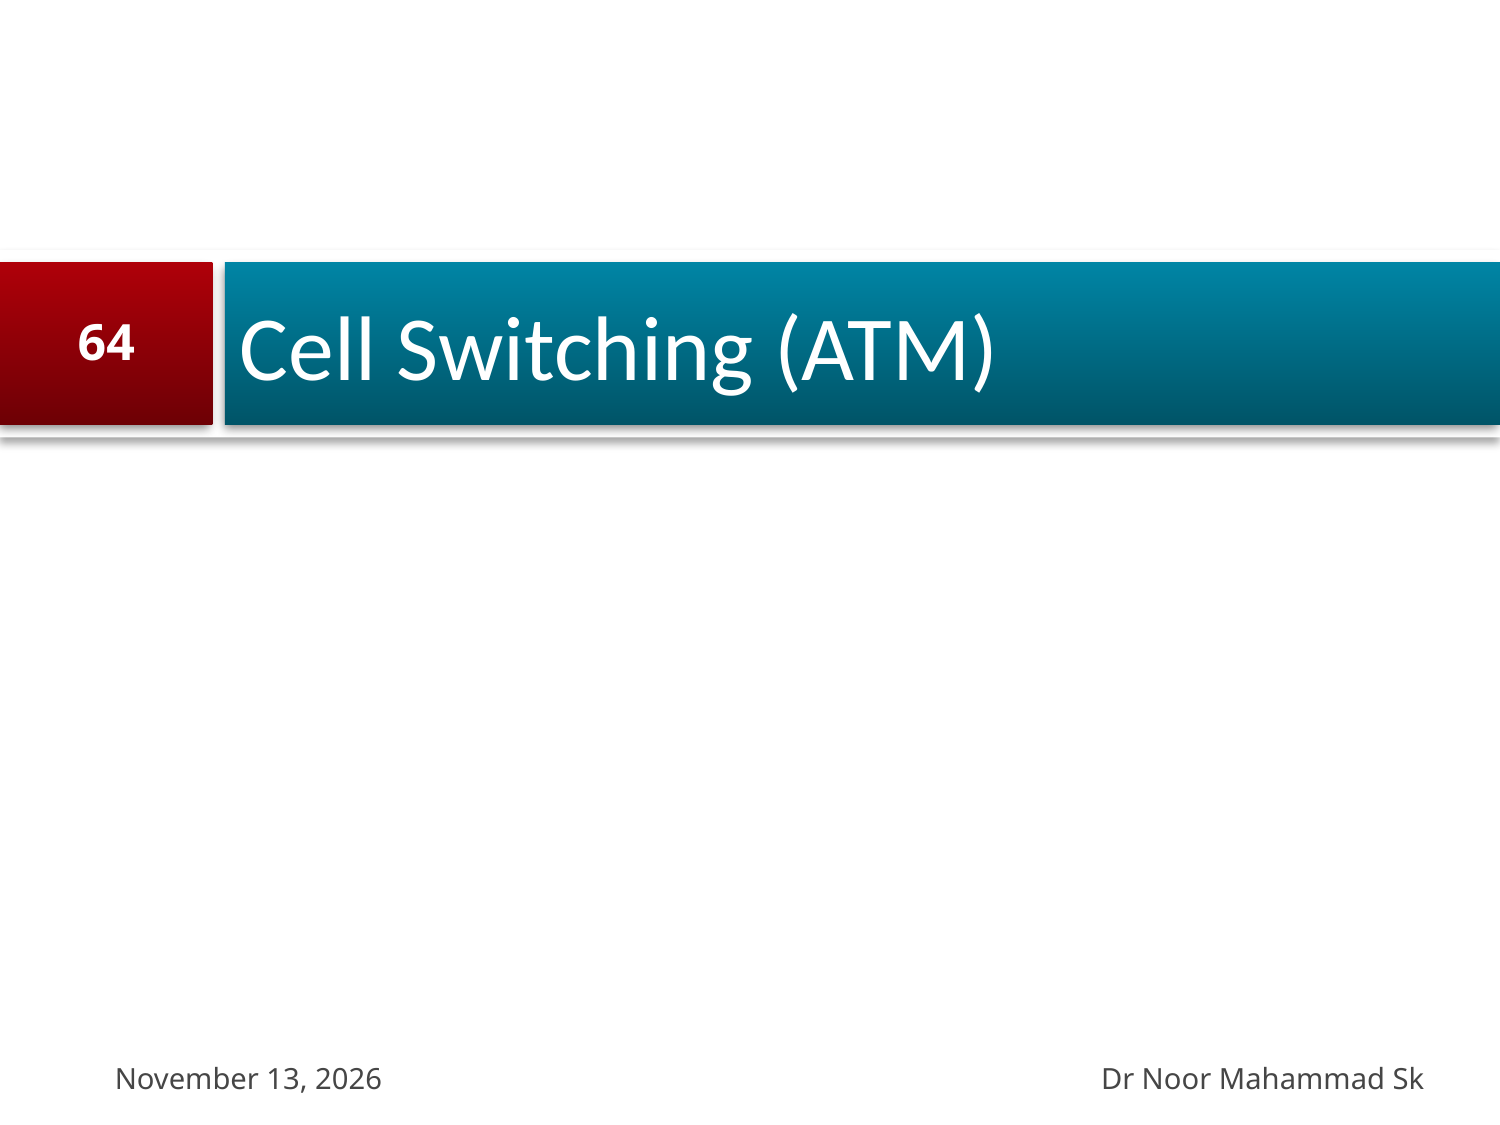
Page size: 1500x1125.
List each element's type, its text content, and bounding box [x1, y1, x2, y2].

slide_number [99, 1050, 538, 1110]
title Cell Switching (ATM) [225, 262, 1475, 425]
slide_number 64 [0, 287, 213, 403]
footer Dr Noor Mahammad Sk [549, 1050, 1440, 1110]
